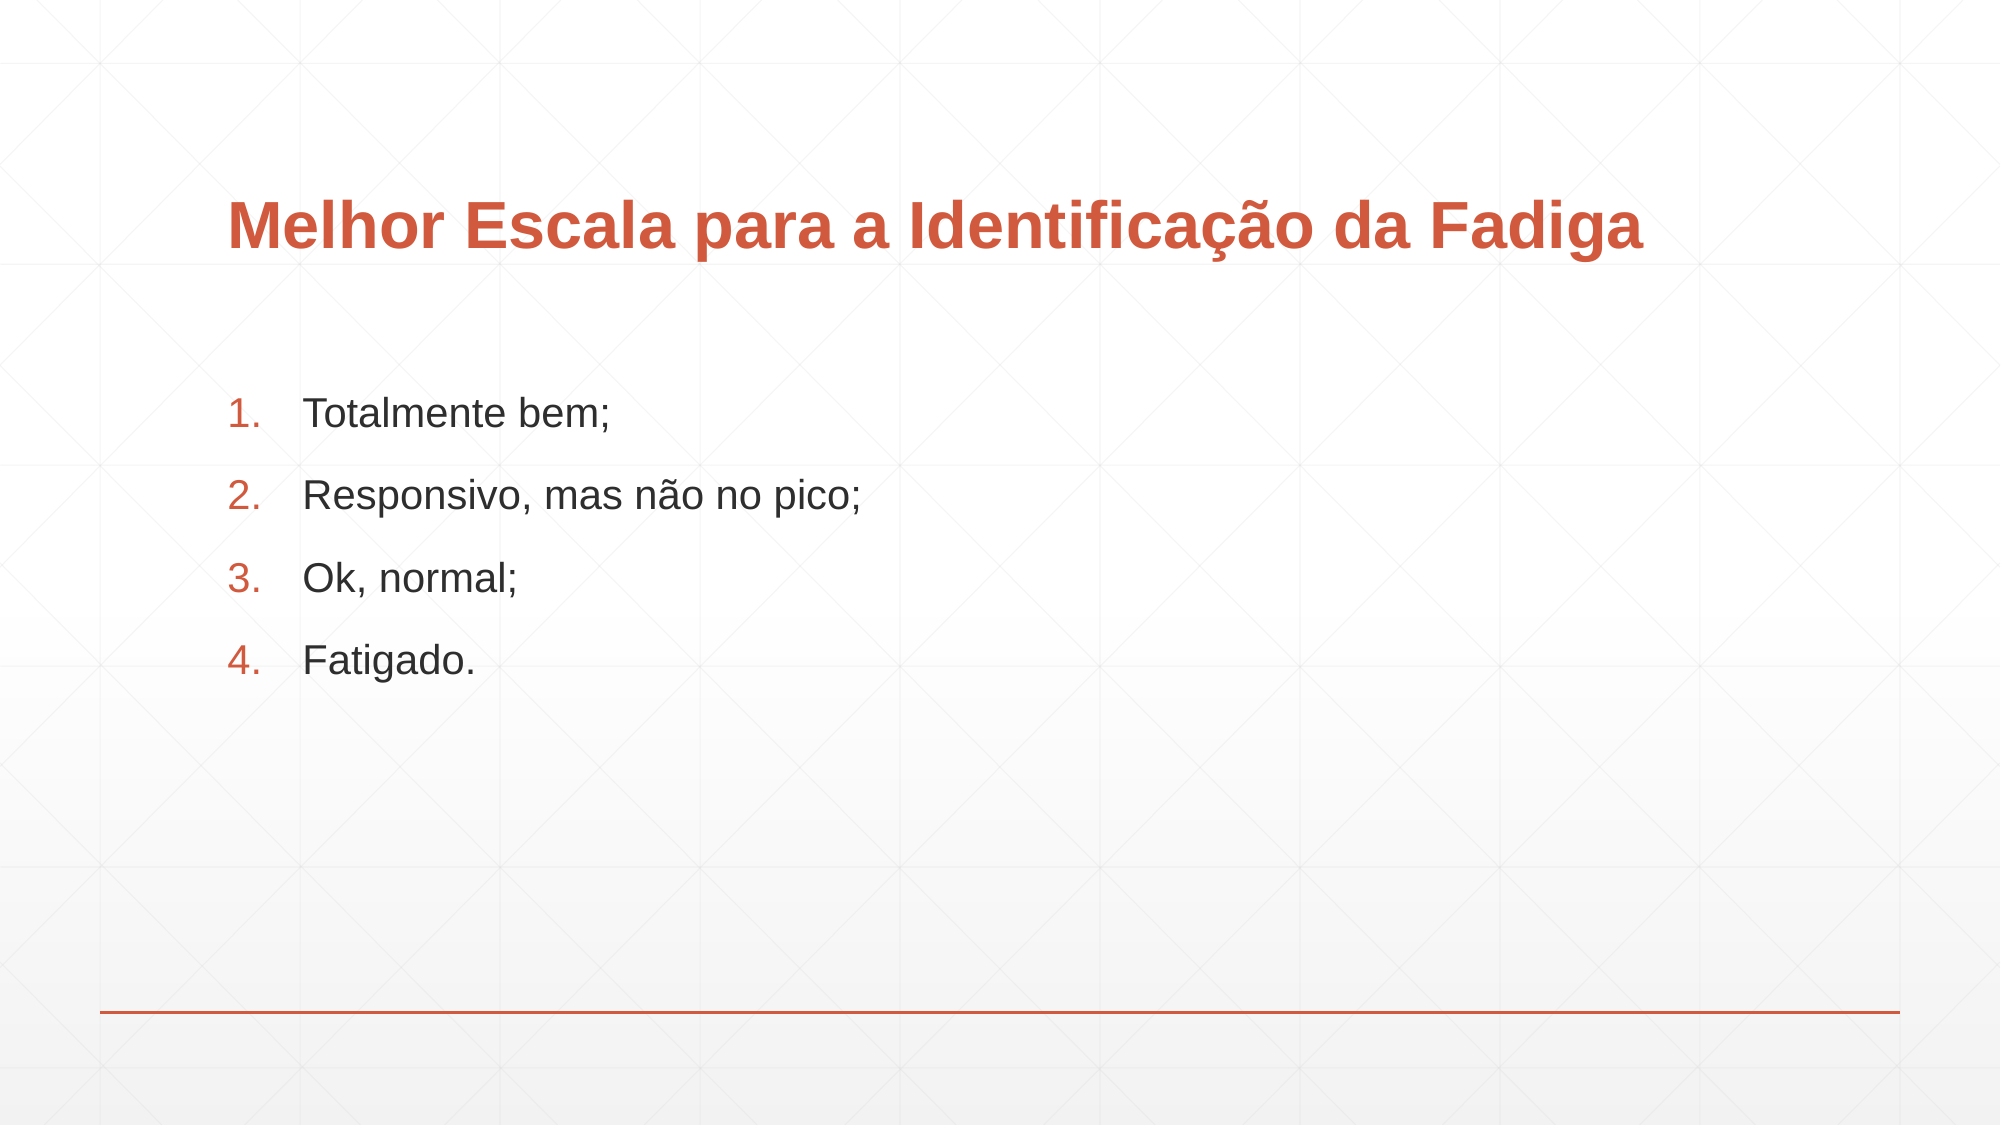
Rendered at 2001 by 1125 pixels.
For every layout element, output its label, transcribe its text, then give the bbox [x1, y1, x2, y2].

title Melhor Escala para a Identificação da Fadiga [212, 82, 1913, 271]
list Totalmente bem; Responsivo, mas não no pico; Ok, normal; Fatigado. [212, 383, 1788, 1009]
